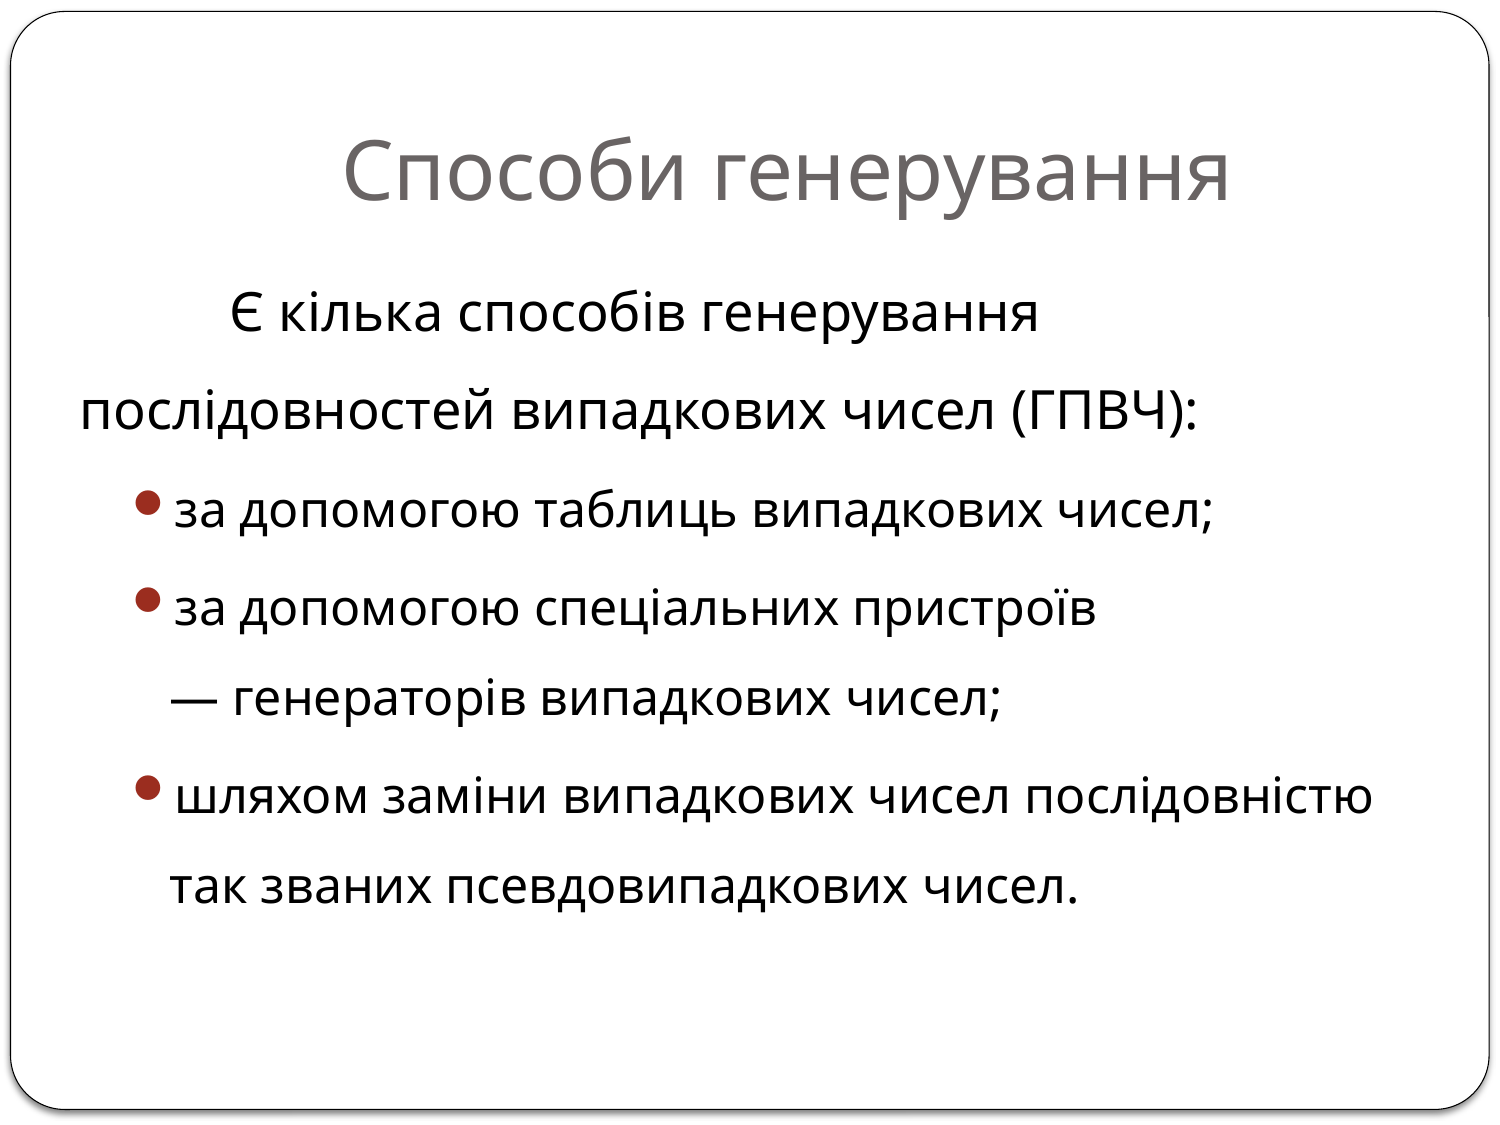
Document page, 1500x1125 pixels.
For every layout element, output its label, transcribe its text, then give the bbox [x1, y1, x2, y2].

list Є кілька способів генерування послідовностей випадкових чисел (ГПВЧ): за допомогою таблиць випадкових чисел; за допомогою спеціальних пристроїв — генераторів випадкових чисел; шляхом заміни випадкових чисел послідовністю так званих псевдовипадкових чисел. [64, 237, 1459, 988]
title Способи генерування [150, 45, 1425, 233]
